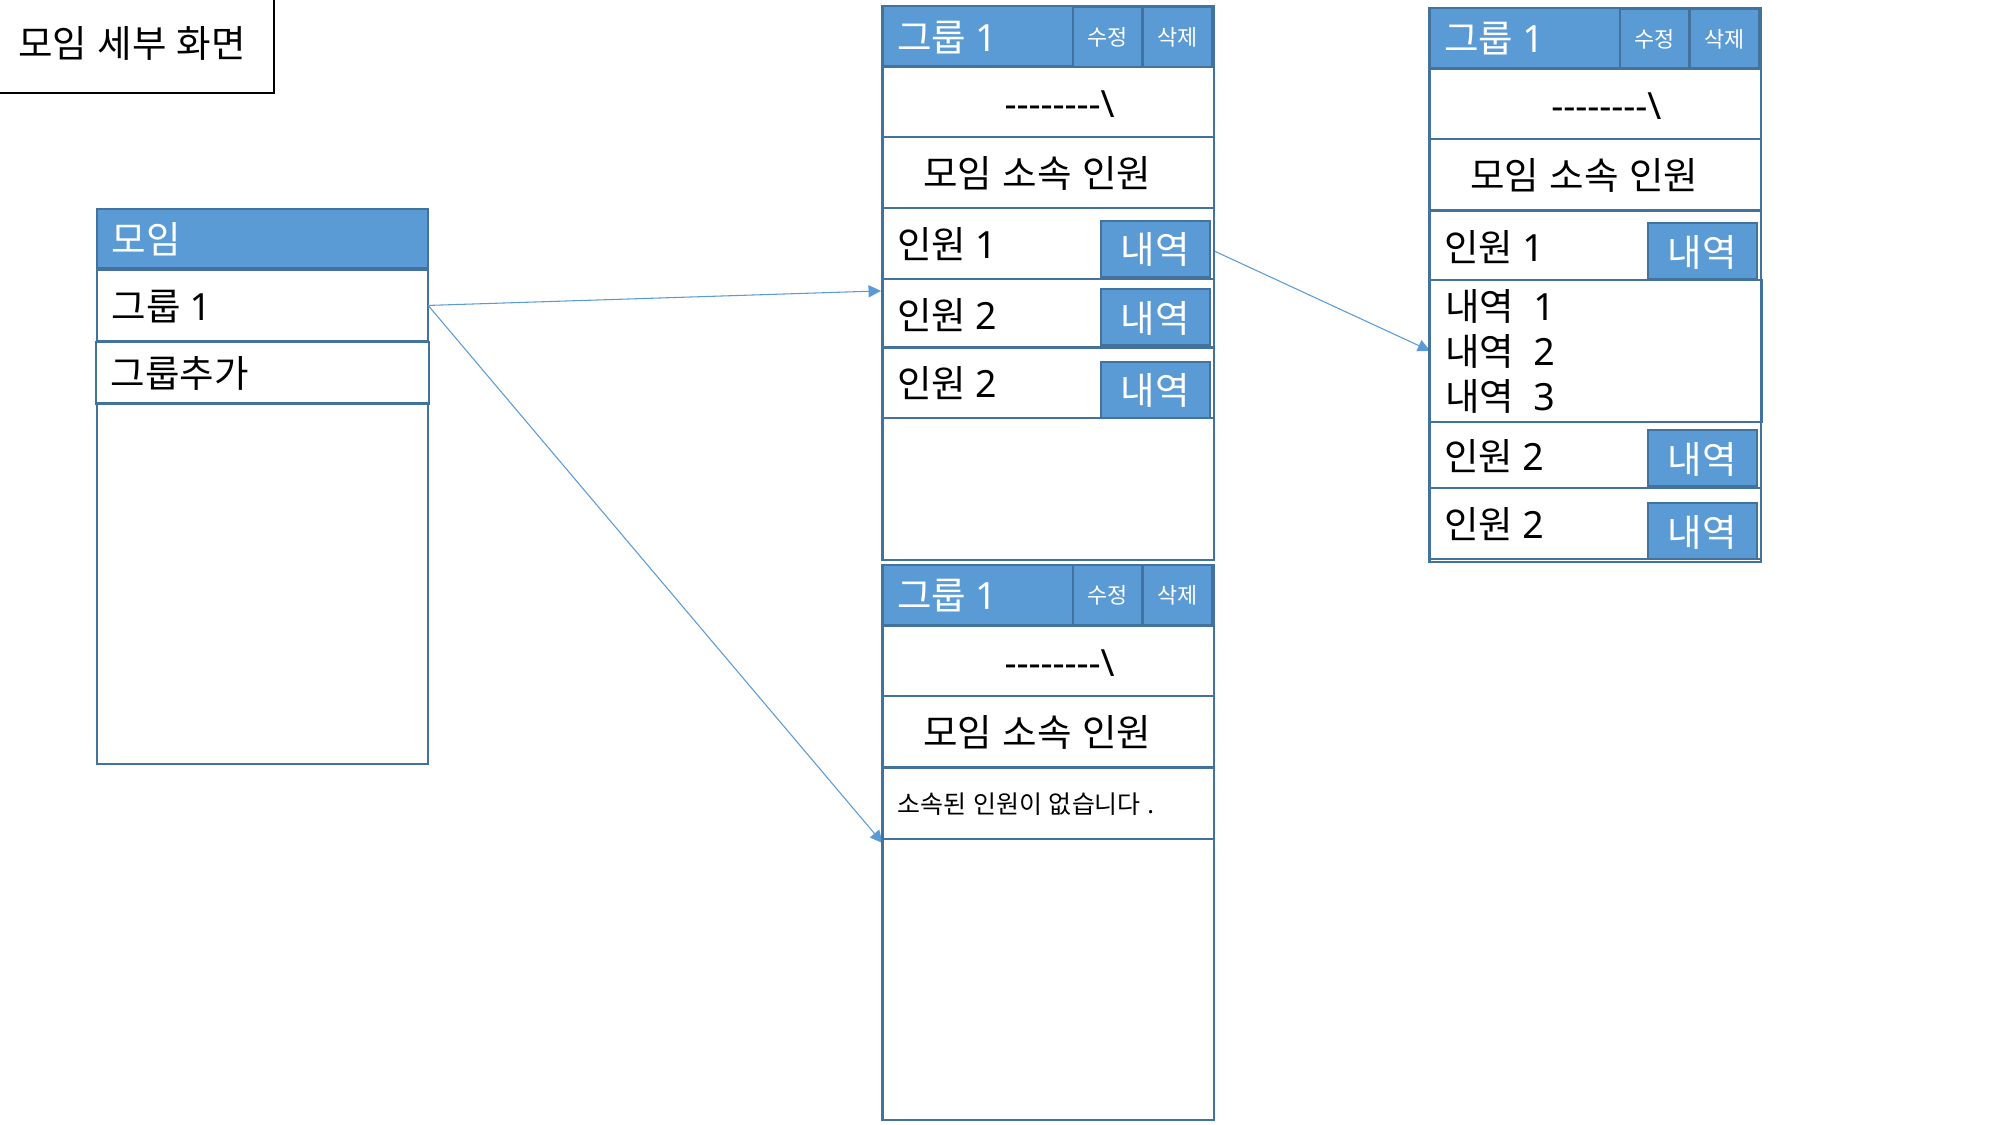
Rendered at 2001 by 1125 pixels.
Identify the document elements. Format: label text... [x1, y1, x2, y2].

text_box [1214, 248, 1429, 351]
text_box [95, 208, 429, 764]
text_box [882, 6, 1214, 561]
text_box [1429, 7, 1762, 563]
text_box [428, 290, 881, 305]
text_box 모임 세부 화면 [0, 0, 275, 94]
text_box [882, 564, 1214, 1120]
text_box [428, 305, 883, 843]
